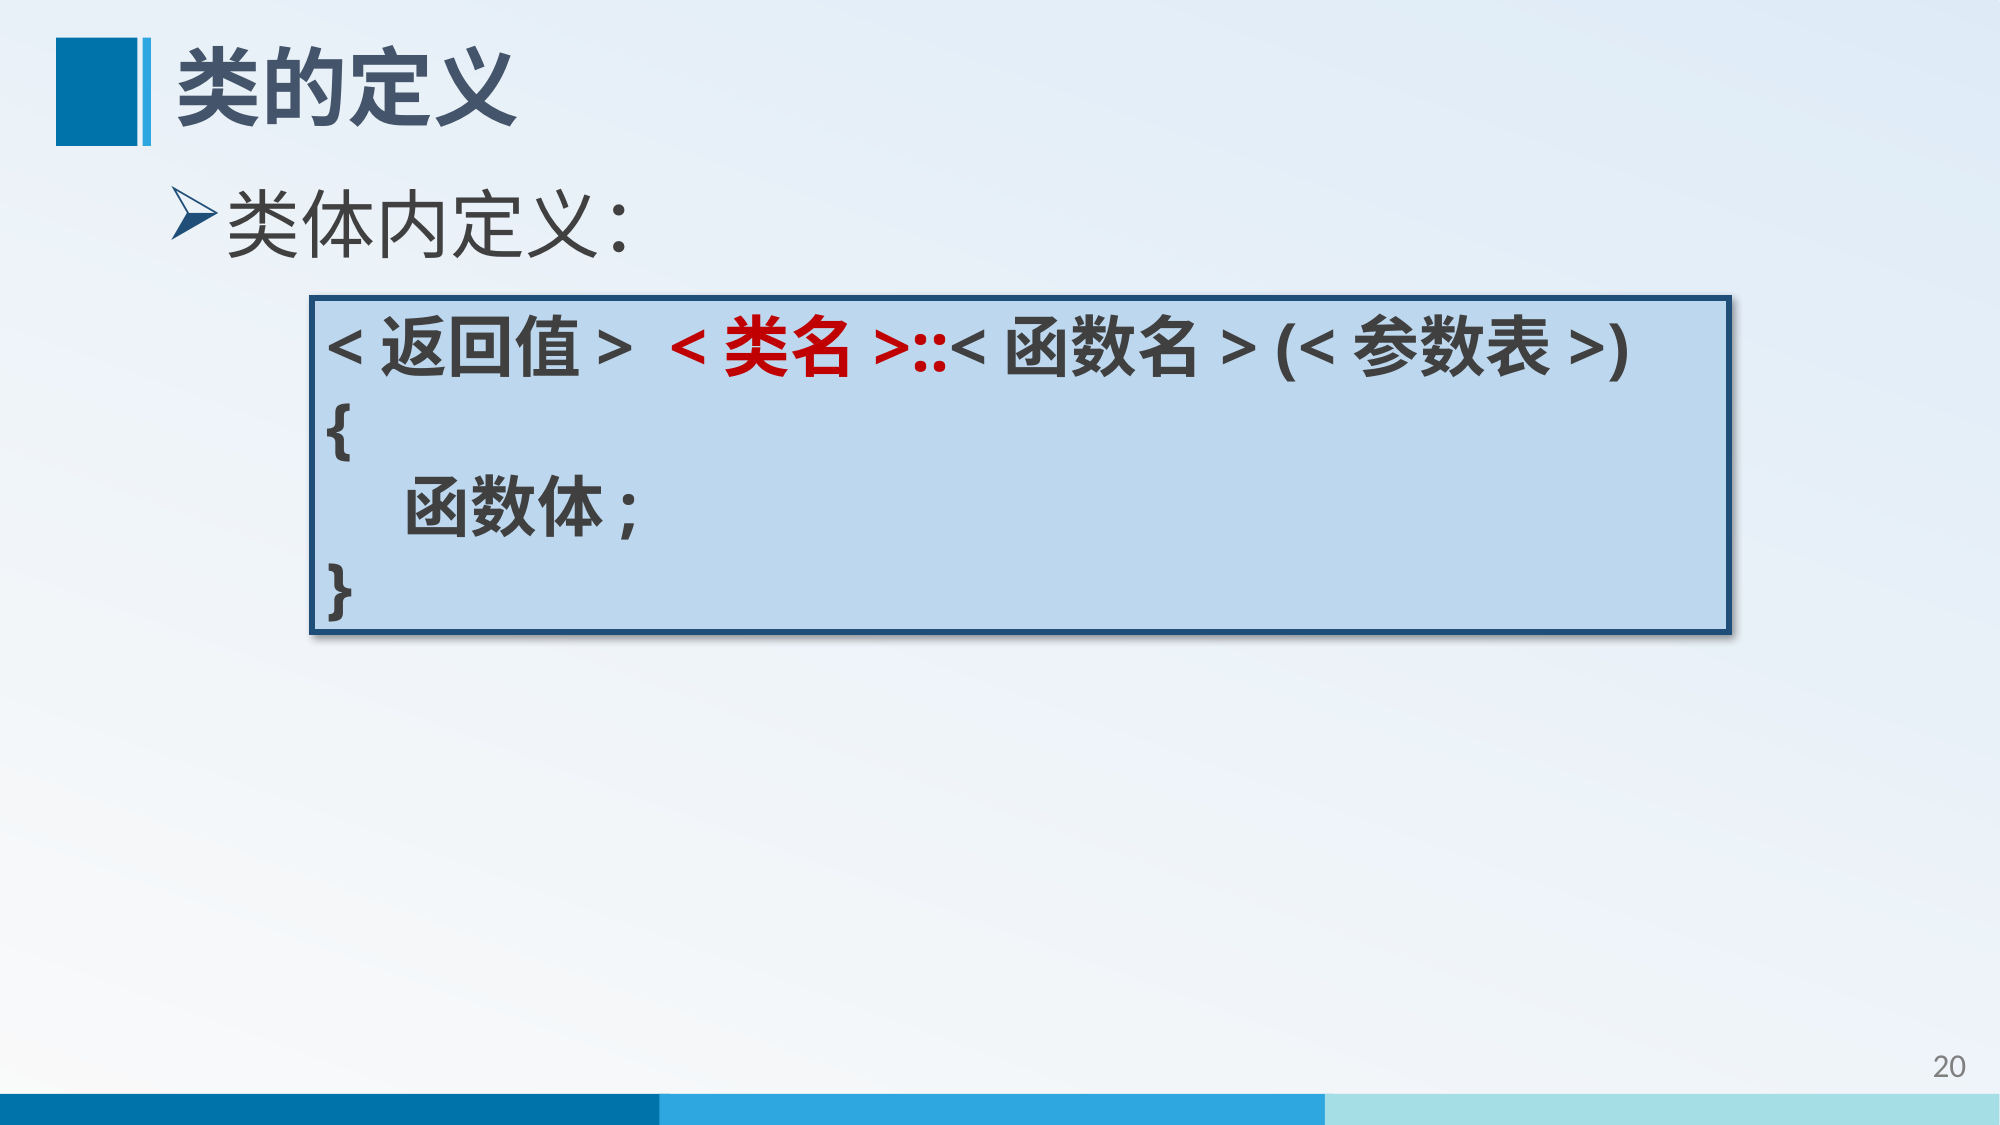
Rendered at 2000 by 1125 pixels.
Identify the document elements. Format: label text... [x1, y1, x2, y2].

text_box 类体内定义： [150, 125, 1800, 271]
text_box <返回值> <类名>::<函数名> (<参数表>) { 函数体; } [311, 297, 1730, 633]
title 类的定义 [160, 37, 1791, 125]
